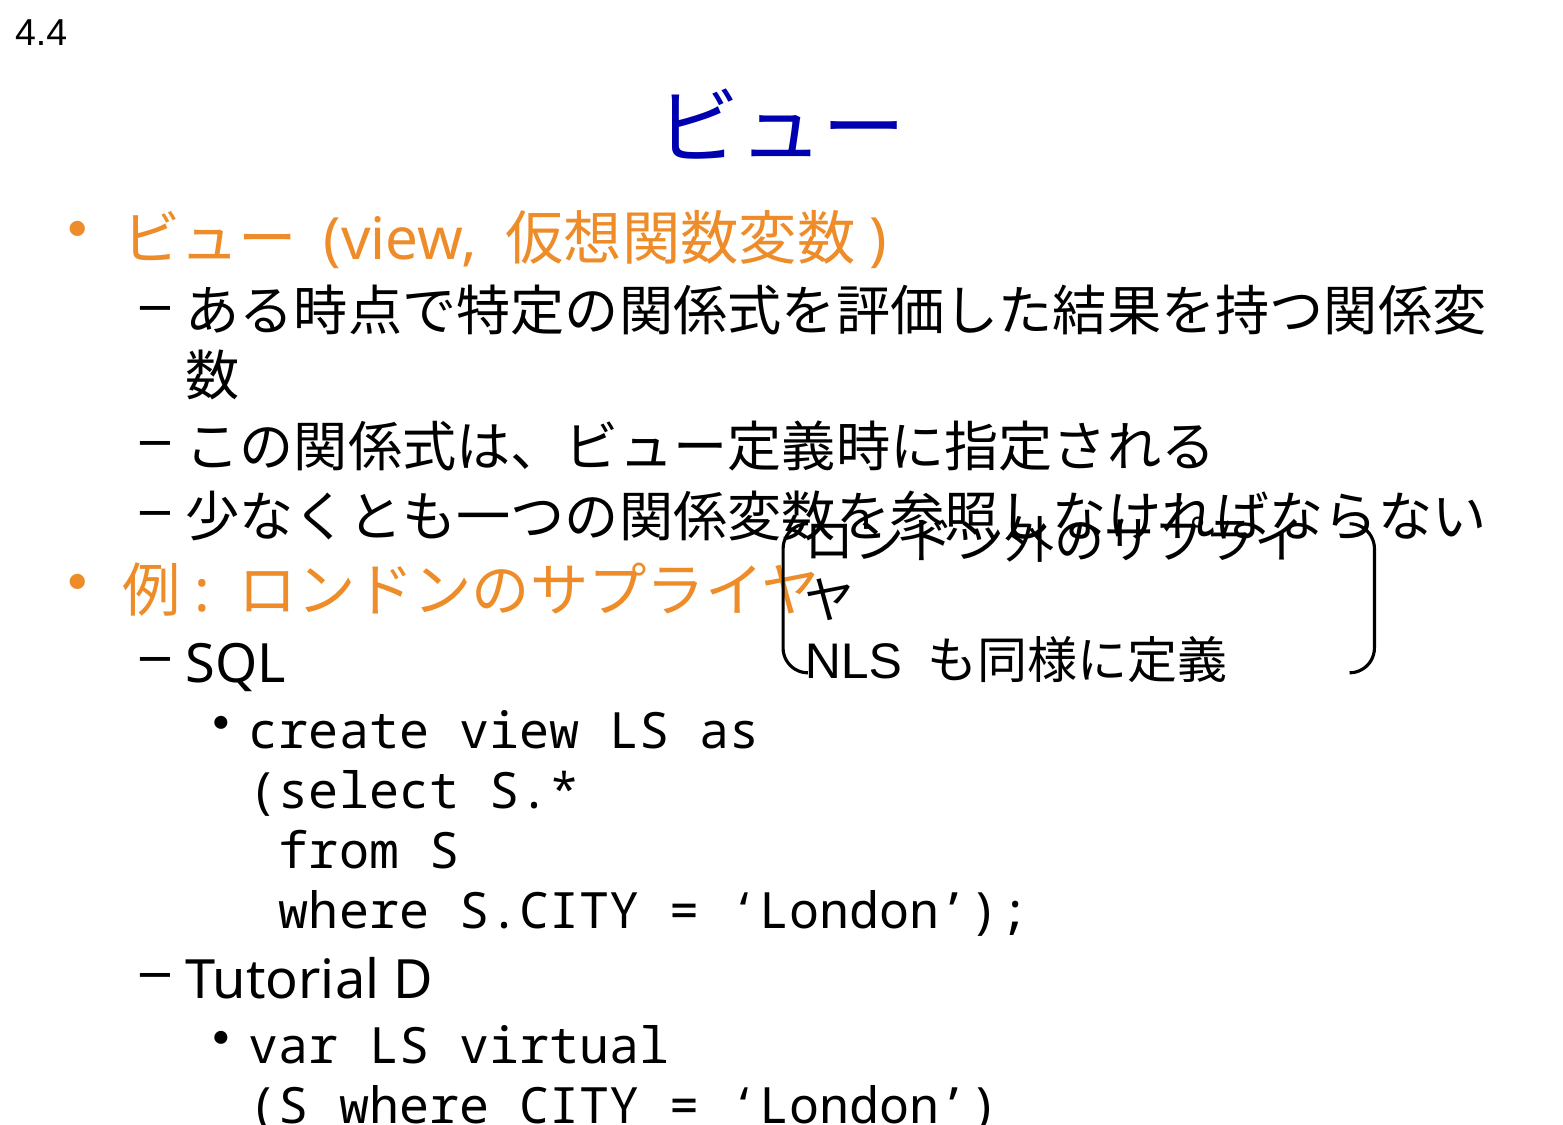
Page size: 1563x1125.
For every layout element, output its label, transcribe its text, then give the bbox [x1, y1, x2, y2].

text_box ロンドン外のサプライヤ NLS も同様に定義 [783, 523, 1375, 673]
title ビュー [55, 69, 1507, 179]
list ビュー (view, 仮想関数変数) ある時点で特定の関係式を評価した結果を持つ関係変数 この関係式は、ビュー定義時に指定される 少なくとも一つの関係変数を参照しなければならない 例: ロンドンのサプライヤ SQL create view LS as (select S.* from S where S.CITY = ‘London’); Tutorial D var LS virtual (S where CITY = ‘London’) [53, 193, 1510, 1093]
text_box 4.4 [0, 0, 83, 61]
